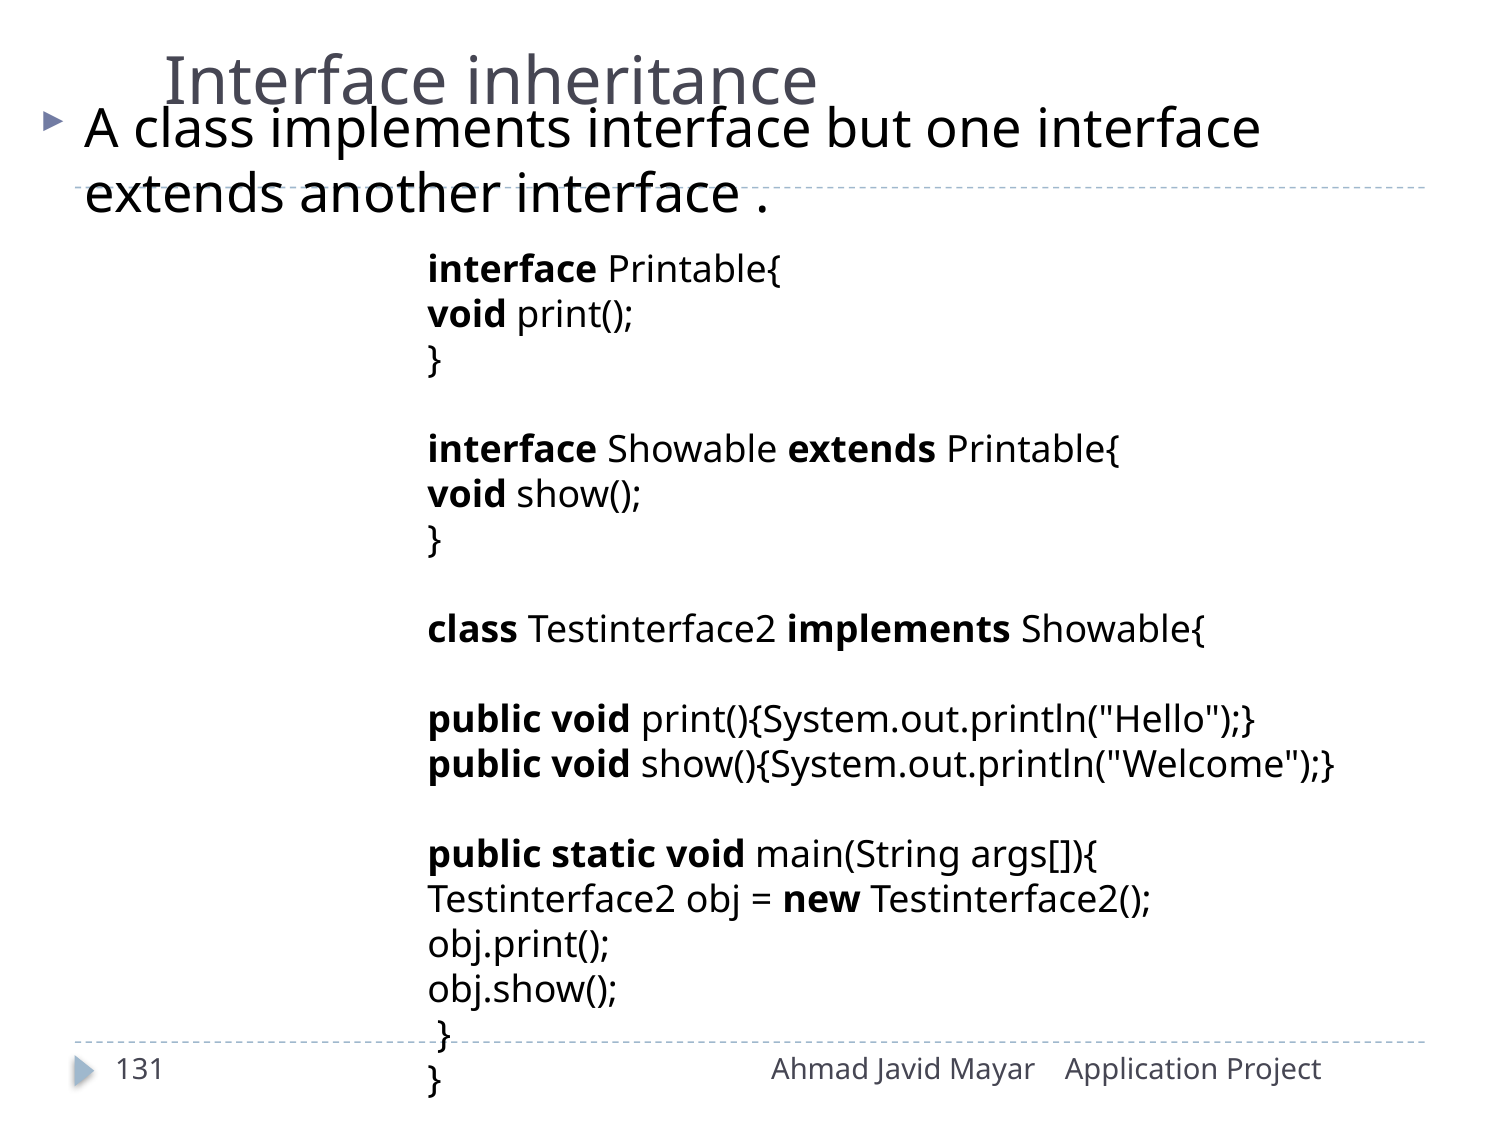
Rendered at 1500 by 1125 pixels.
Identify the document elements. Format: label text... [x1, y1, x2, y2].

slide_number 131 [100, 1042, 412, 1103]
title Interface inheritance [150, 0, 1425, 85]
text_box interface Printable{ void print(); } interface Showable extends Printable{ void show(); } class Testinterface2 implements Showable{ public void print(){System.out.println("Hello");} public void show(){System.out.println("Welcome");} public static void main(String args[]){ Testinterface2 obj = new Testinterface2(); obj.print(); obj.show(); } } [412, 237, 1500, 1108]
list A class implements interface but one interface extends another interface . [24, 85, 1450, 836]
